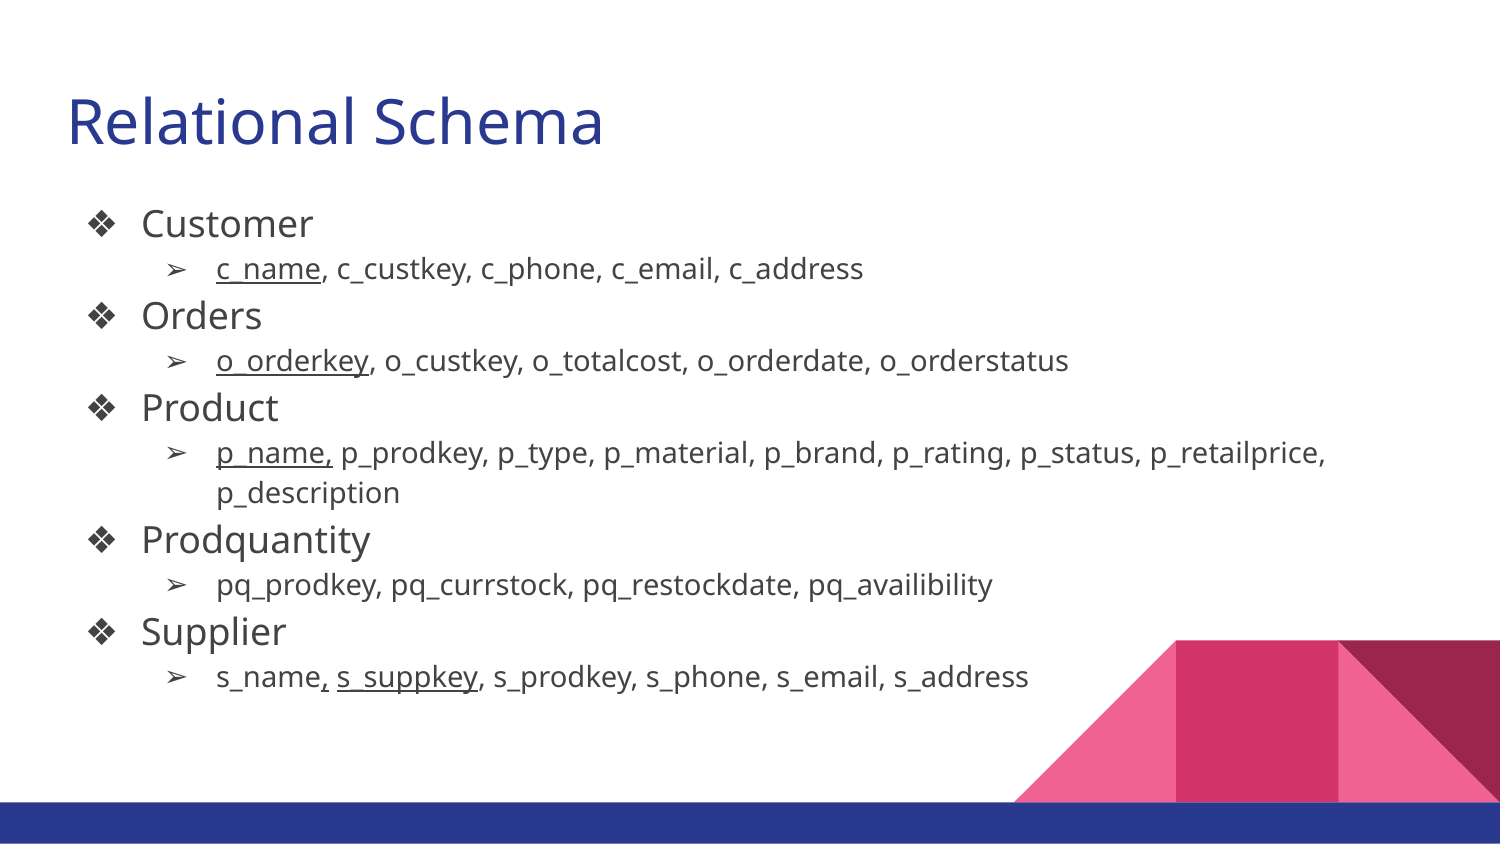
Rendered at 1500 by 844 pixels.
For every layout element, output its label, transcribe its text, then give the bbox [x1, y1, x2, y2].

title Relational Schema [51, 67, 1449, 167]
list Customer c_name, c_custkey, c_phone, c_email, c_address Orders o_orderkey, o_custkey, o_totalcost, o_orderdate, o_orderstatus Product p_name, p_prodkey, p_type, p_material, p_brand, p_rating, p_status, p_retailprice, p_description Prodquantity pq_prodkey, pq_currstock, pq_restockdate, pq_availibility Supplier s_name, s_suppkey, s_prodkey, s_phone, s_email, s_address [51, 178, 1449, 727]
